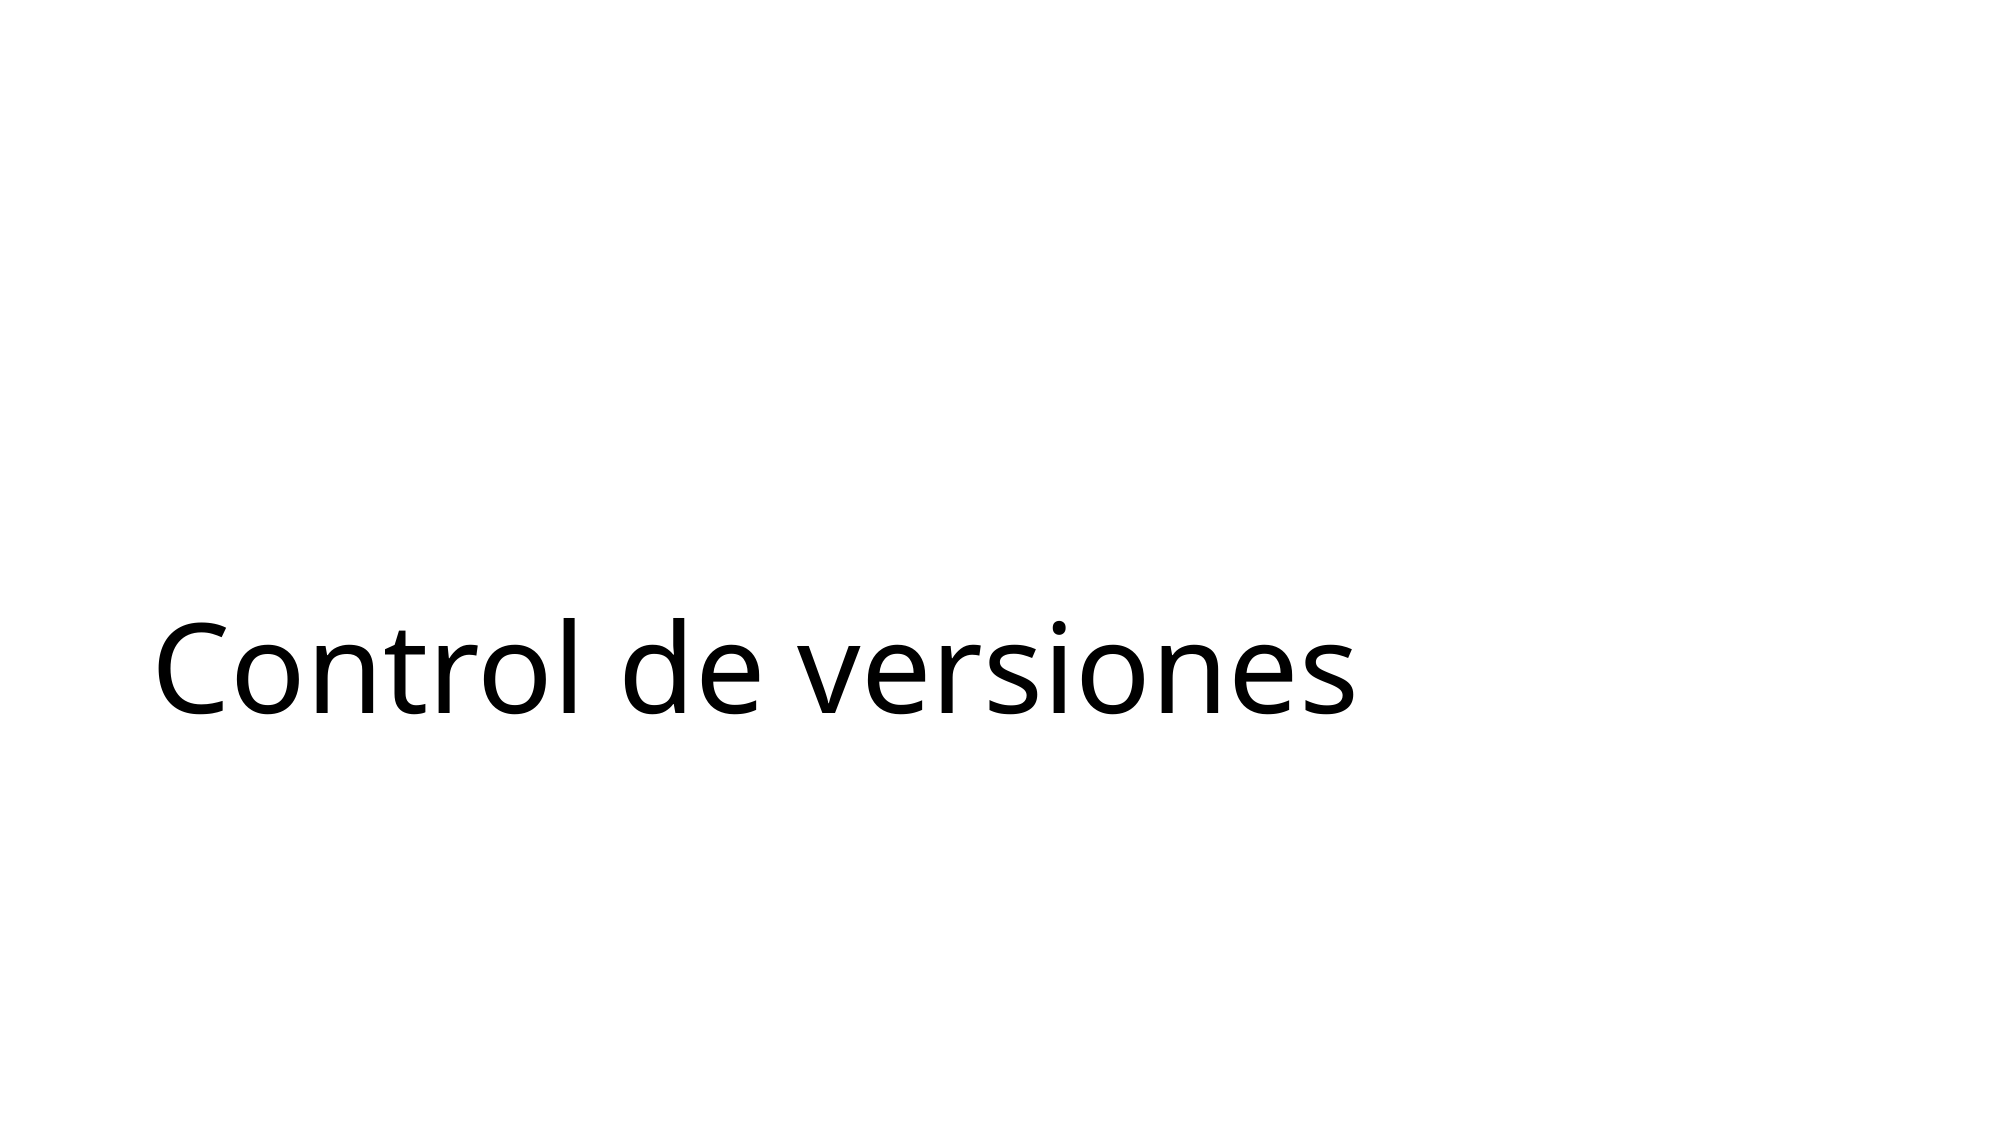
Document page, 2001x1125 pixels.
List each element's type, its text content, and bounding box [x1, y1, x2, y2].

title Control de versiones [136, 280, 1862, 749]
